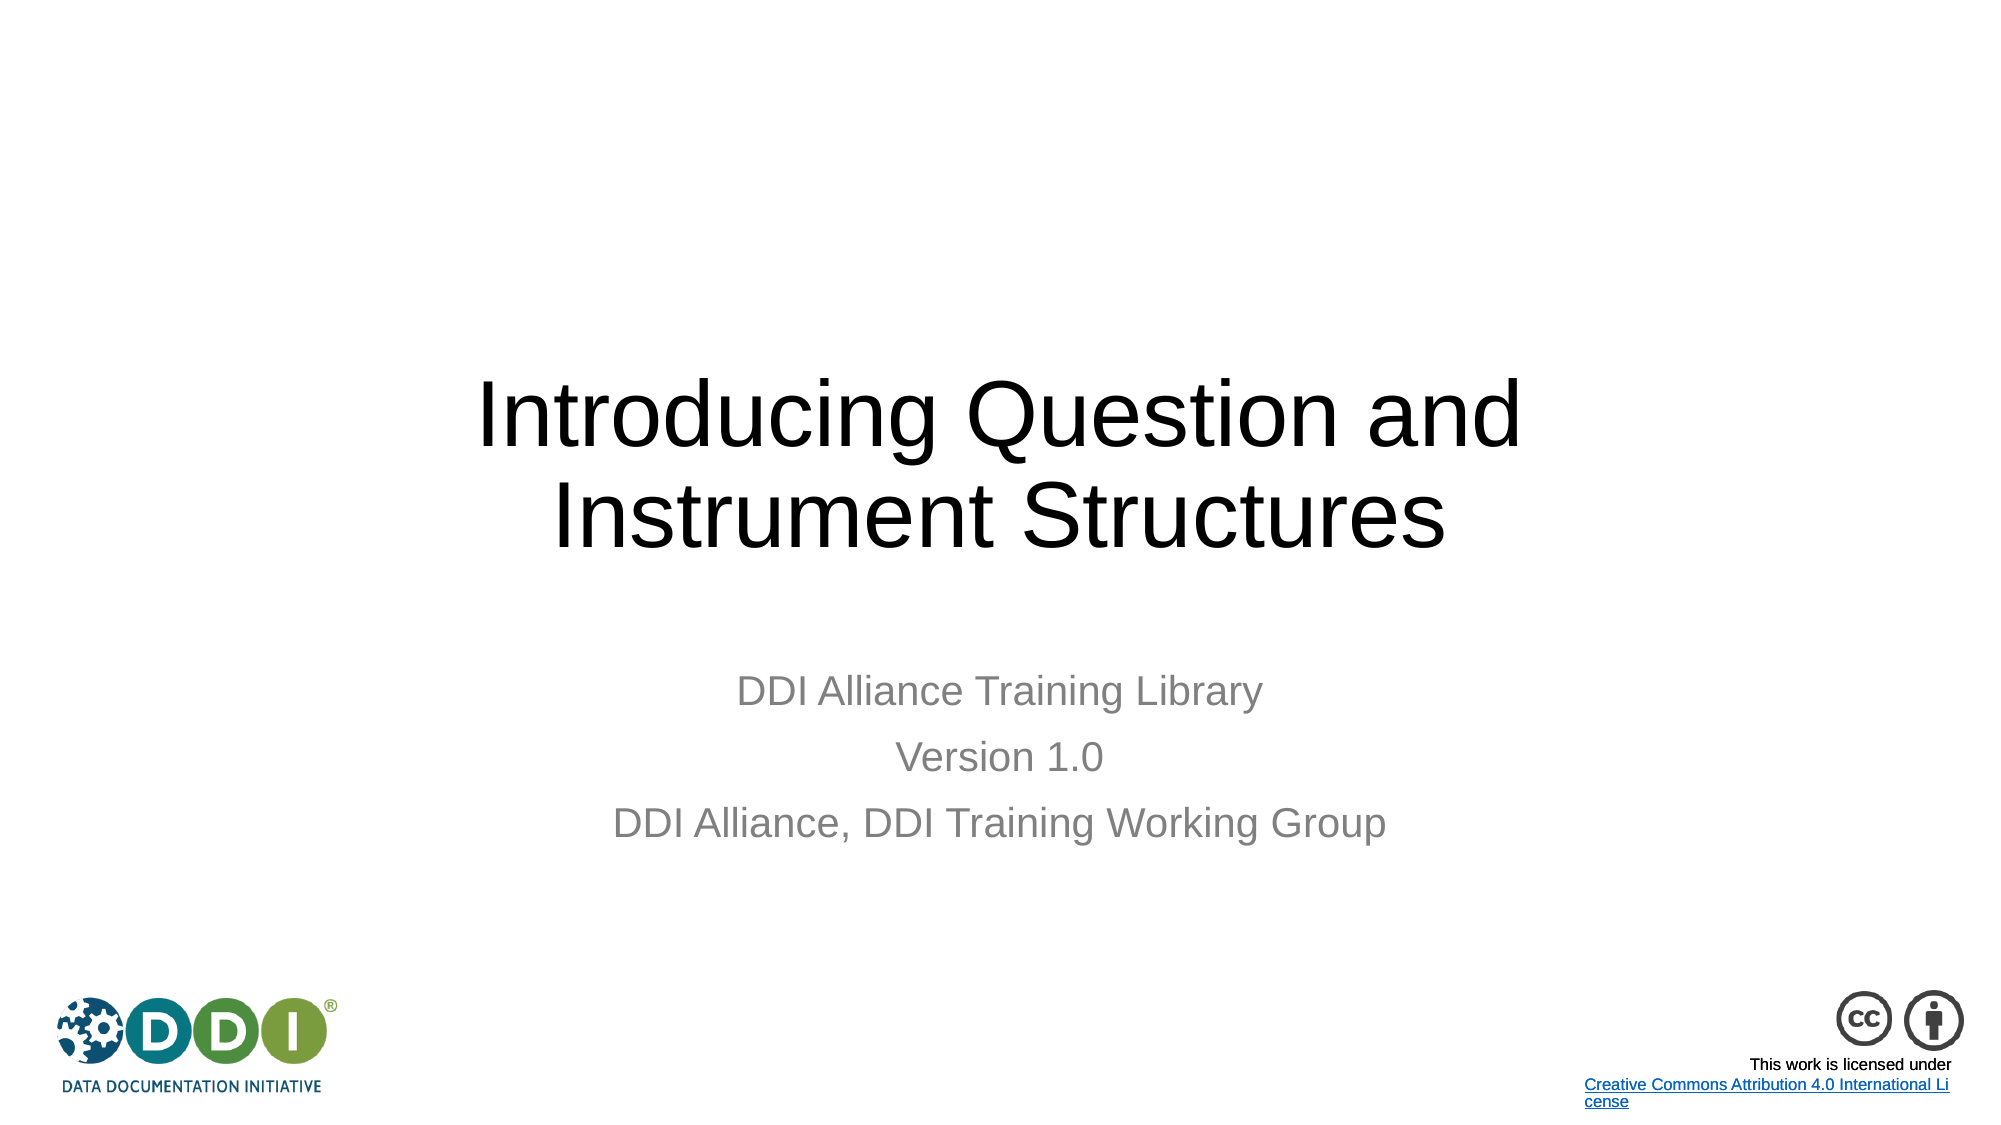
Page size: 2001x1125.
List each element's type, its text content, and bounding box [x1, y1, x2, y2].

picture [53, 992, 341, 1095]
subtitle DDI Alliance Training Library Version 1.0 DDI Alliance, DDI Training Working Group [249, 590, 1750, 863]
picture [1829, 981, 1972, 1058]
title Introducing Question and Instrument Structures [249, 184, 1750, 576]
text_box This work is licensed under Creative Commons Attribution 4.0 International License. [1569, 1046, 1972, 1122]
